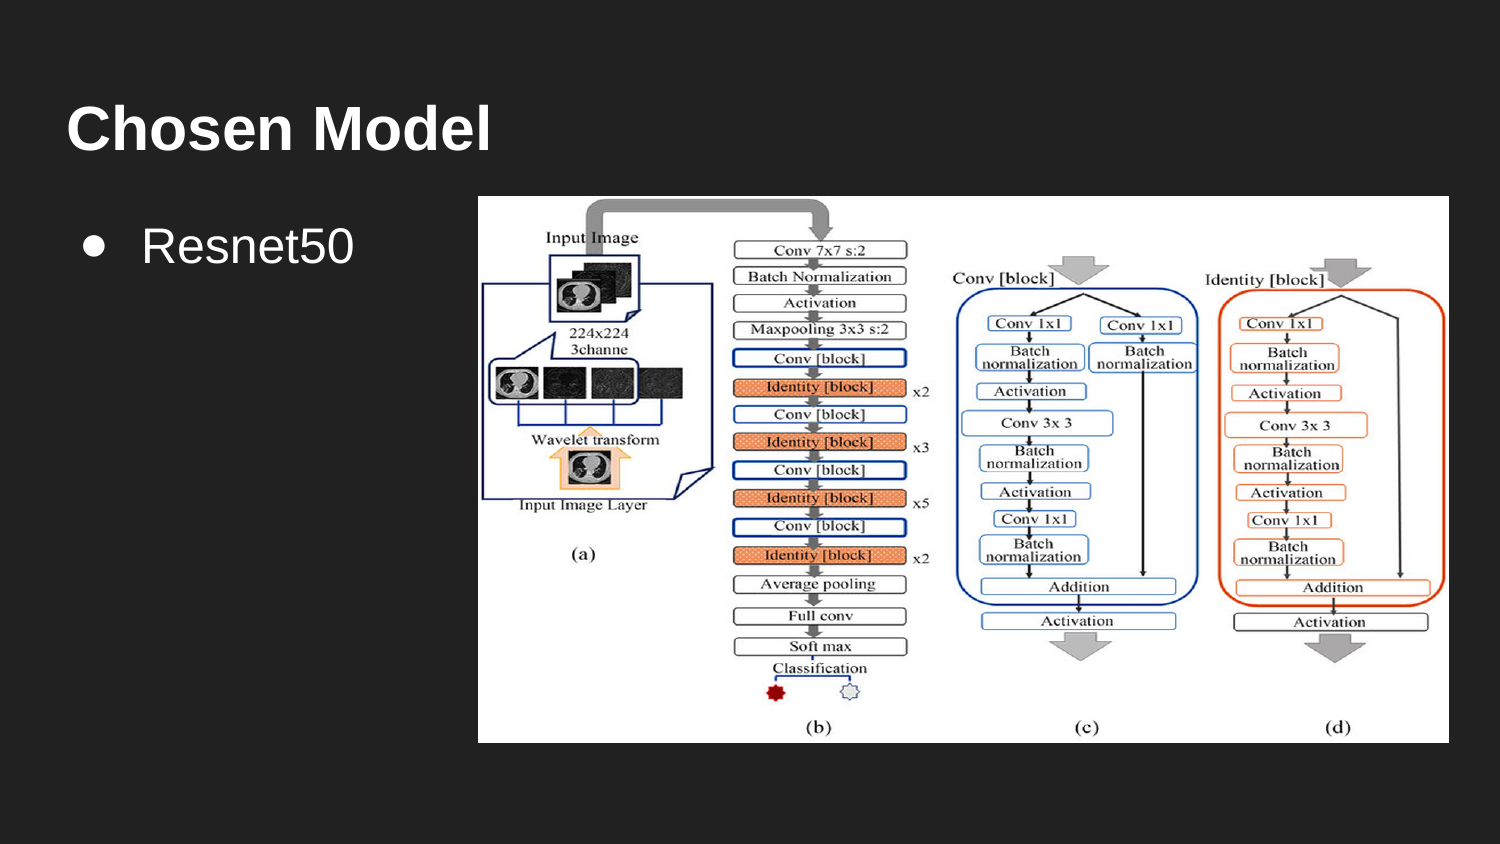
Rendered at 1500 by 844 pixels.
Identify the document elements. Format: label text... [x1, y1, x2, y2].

title Chosen Model [51, 72, 1449, 167]
list Resnet50 [51, 189, 1449, 750]
picture [478, 196, 1450, 743]
